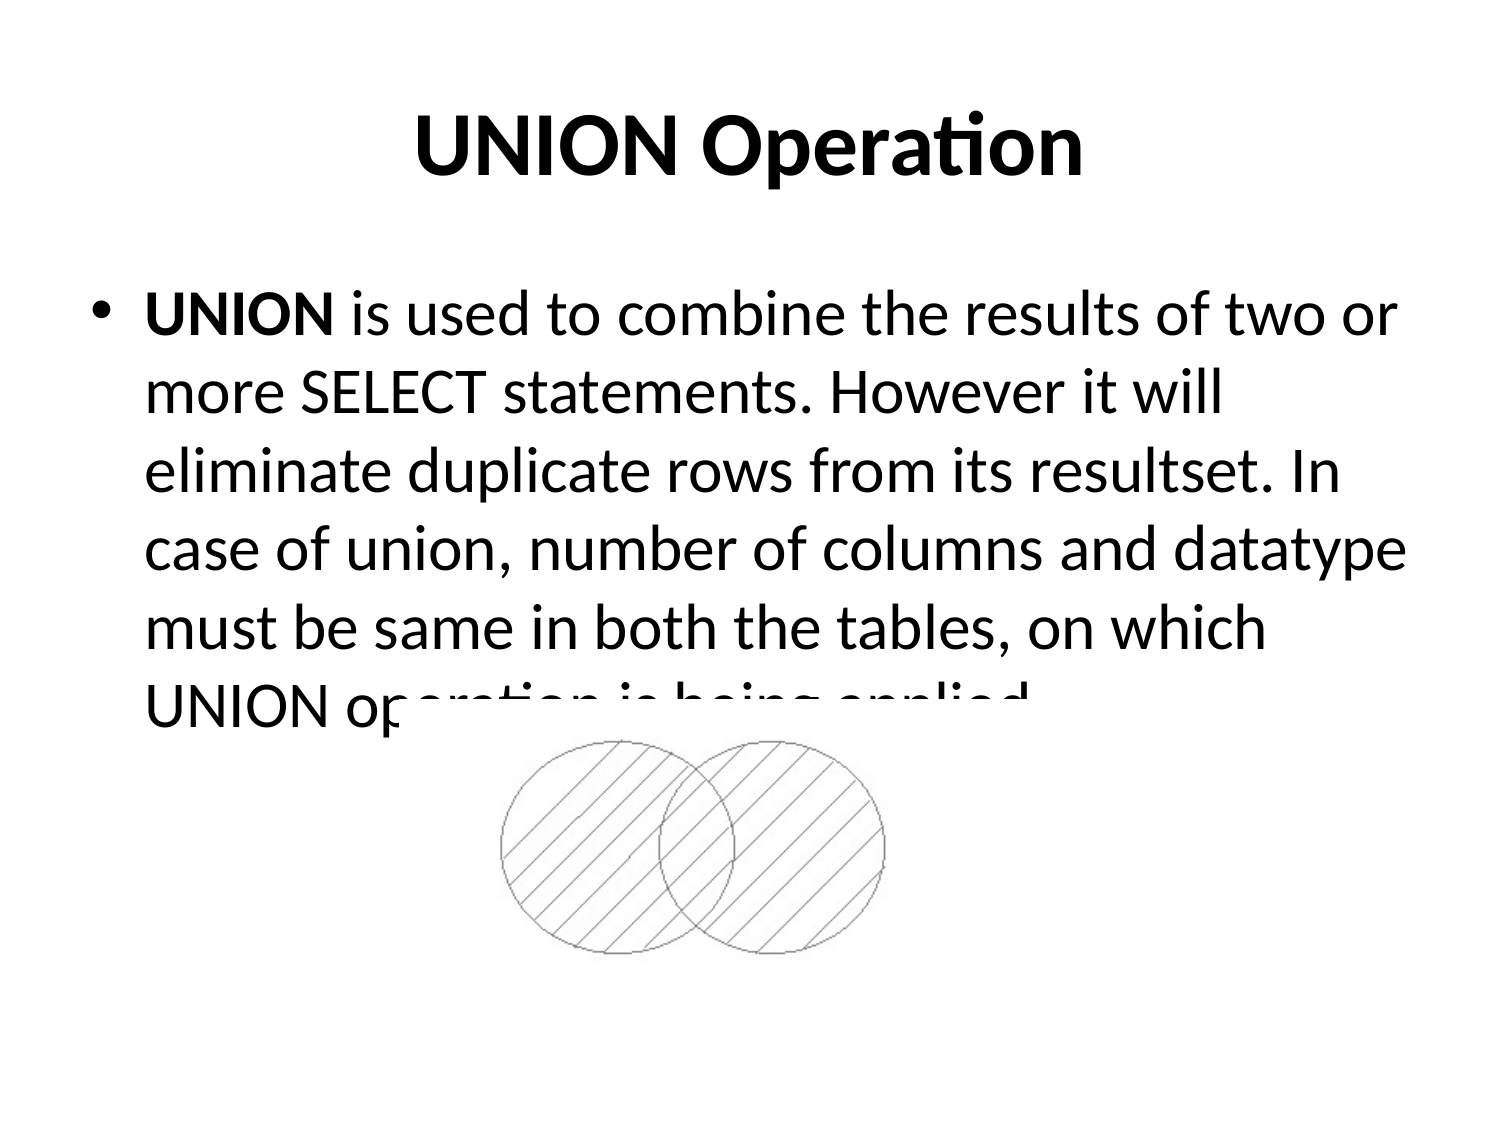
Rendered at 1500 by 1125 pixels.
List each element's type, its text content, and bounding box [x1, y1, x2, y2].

list UNION is used to combine the results of two or more SELECT statements. However it will eliminate duplicate rows from its resultset. In case of union, number of columns and datatype must be same in both the tables, on which UNION operation is being applied. [75, 262, 1425, 750]
picture [399, 699, 1137, 1062]
title UNION Operation [75, 45, 1425, 233]
